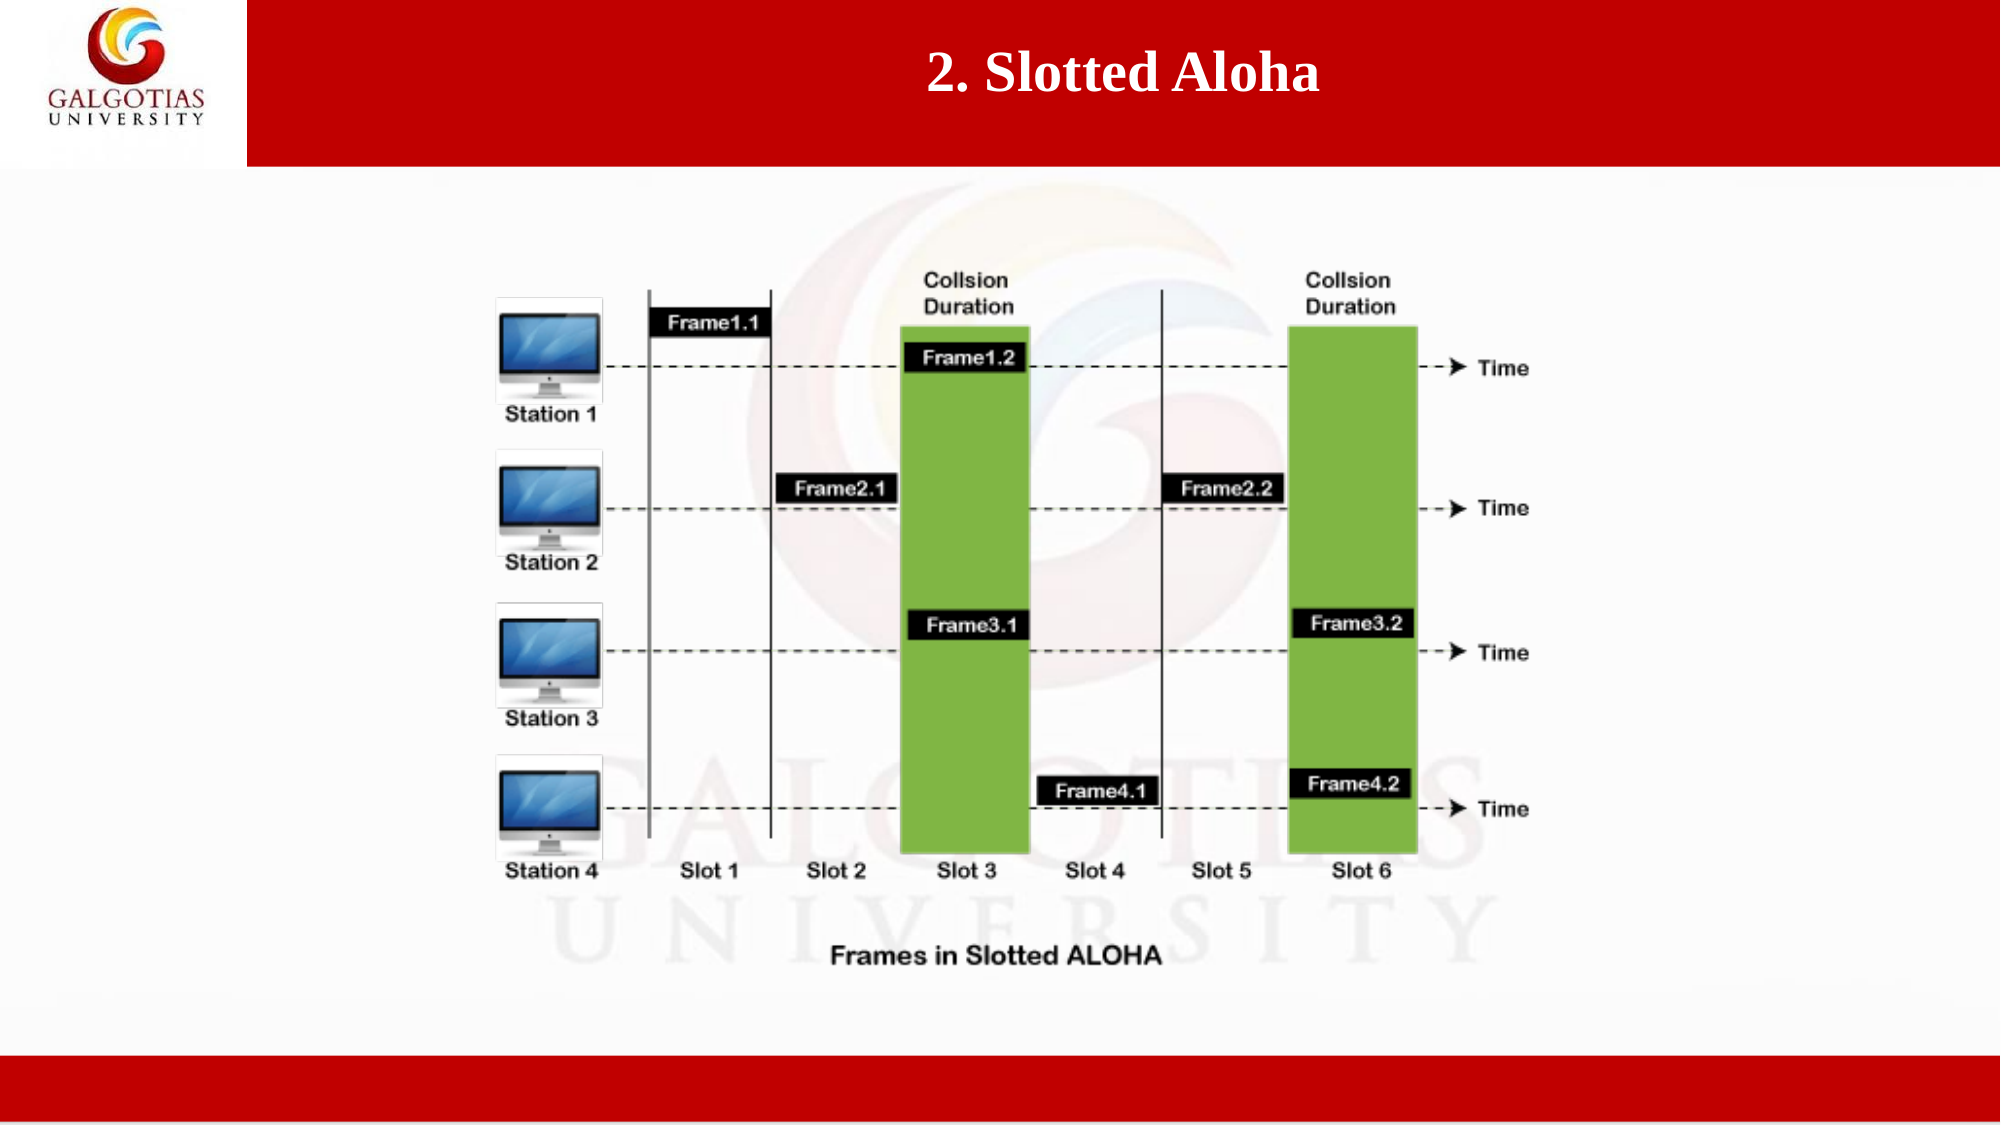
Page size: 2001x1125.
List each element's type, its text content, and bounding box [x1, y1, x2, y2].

picture [0, 0, 2001, 1125]
list 2. Slotted Aloha [335, 34, 1912, 141]
